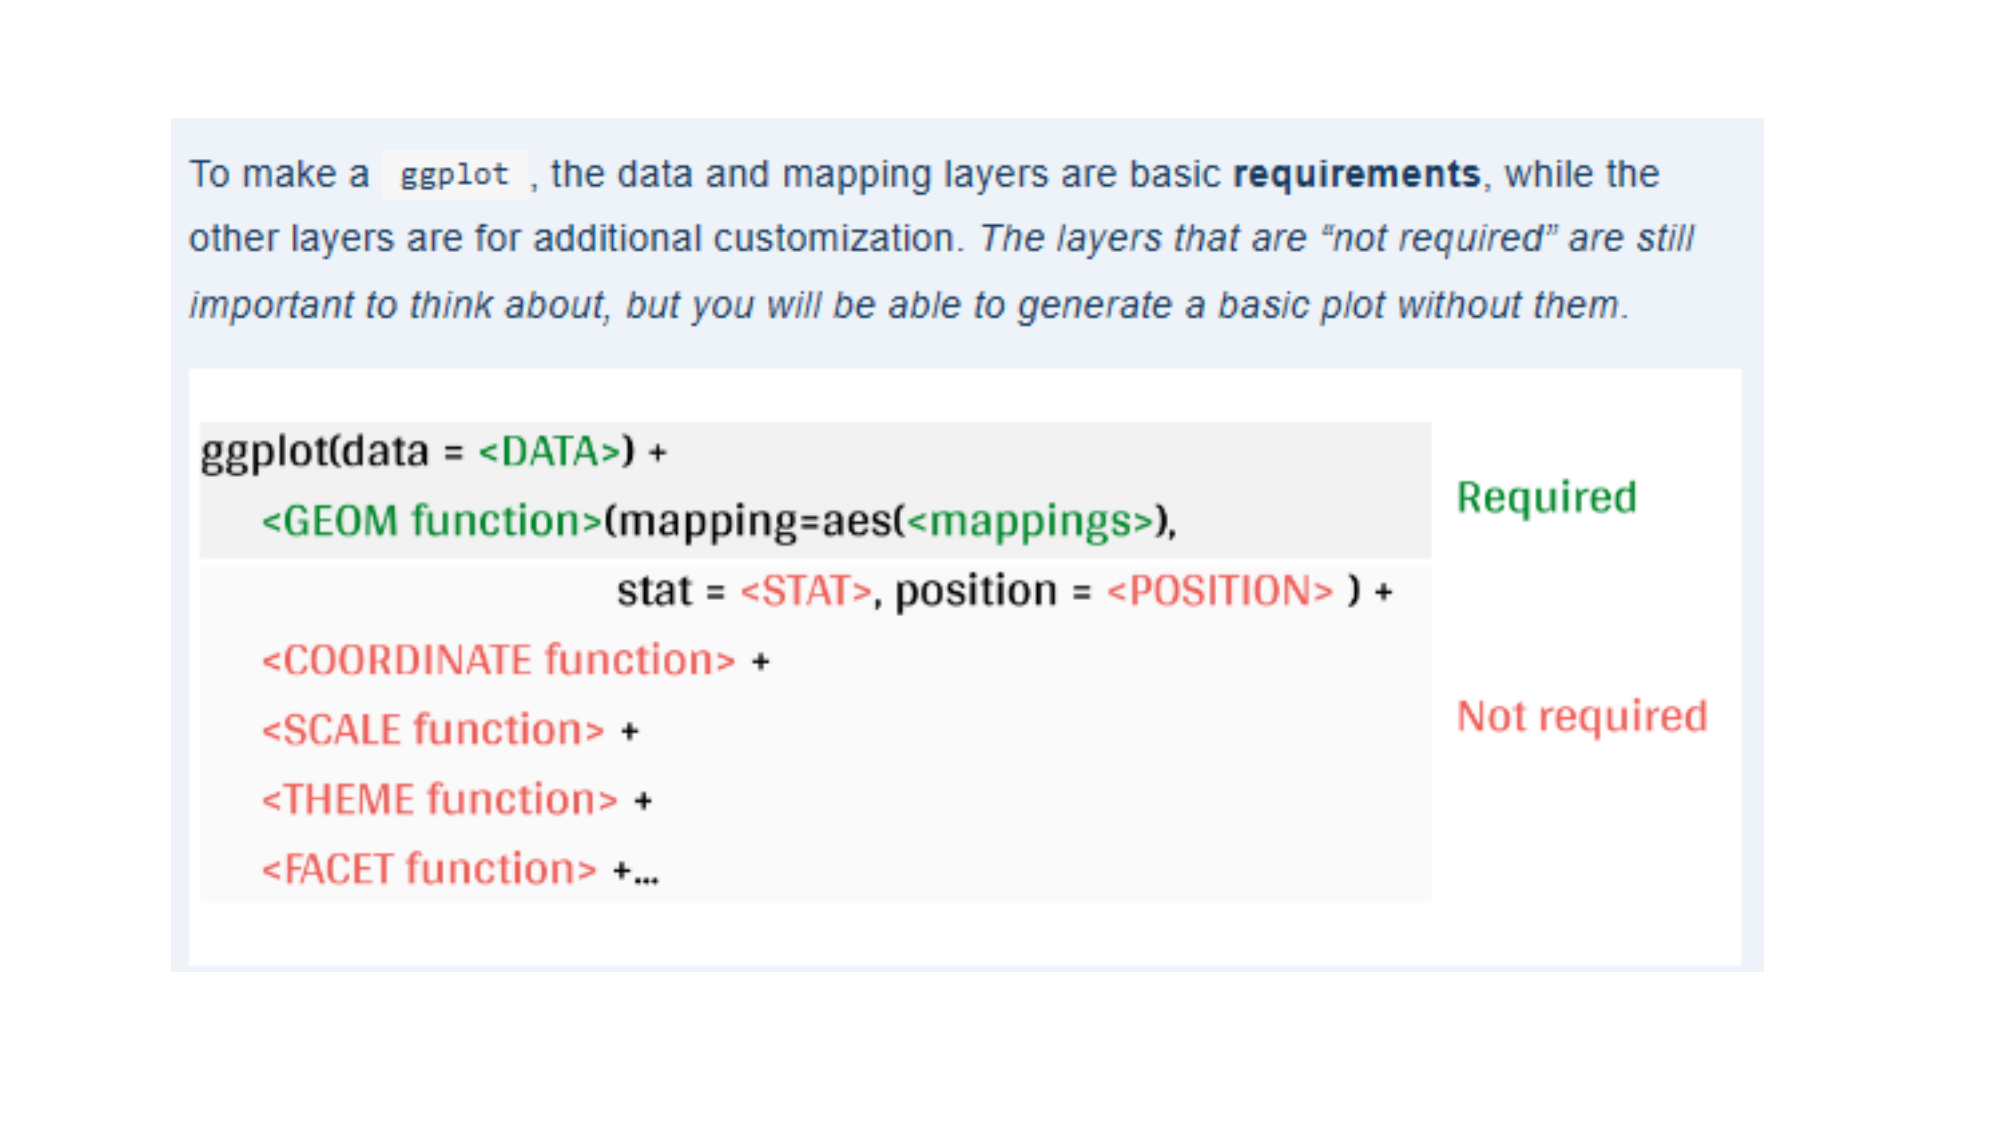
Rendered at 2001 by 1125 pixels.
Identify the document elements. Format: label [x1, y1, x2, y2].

picture [171, 118, 1765, 972]
